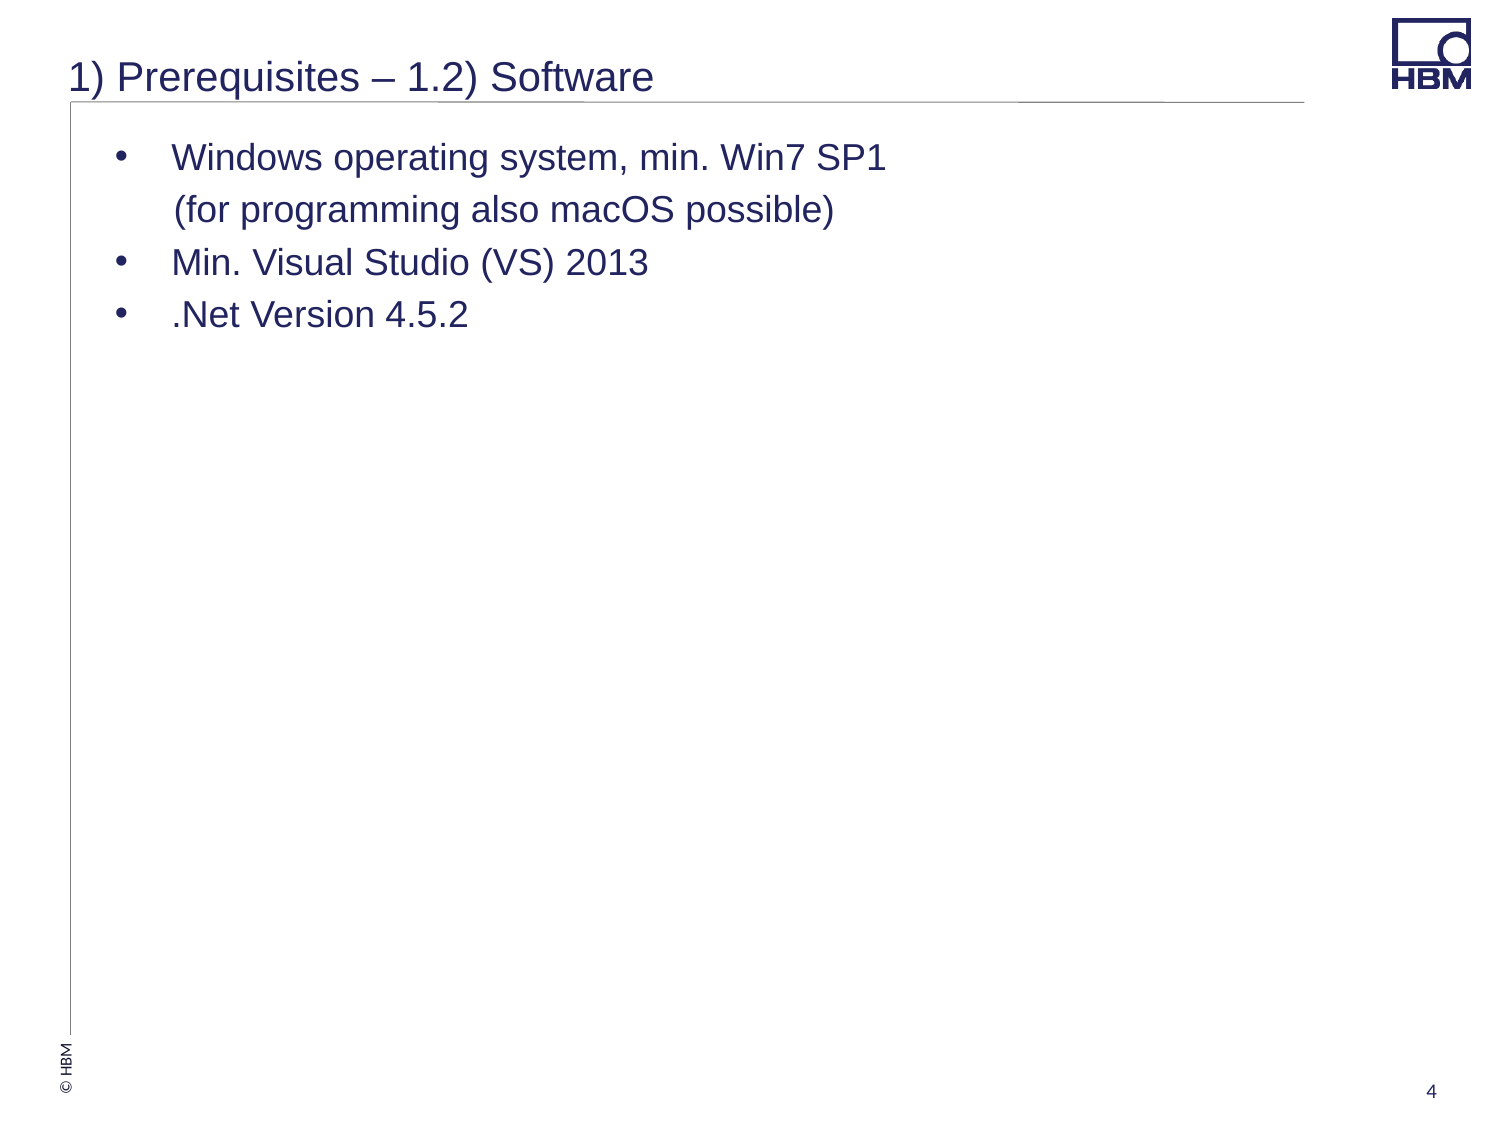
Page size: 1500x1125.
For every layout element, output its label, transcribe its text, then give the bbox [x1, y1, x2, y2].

list Windows operating system, min. Win7 SP1 (for programming also macOS possible) Min. Visual Studio (VS) 2013 .Net Version 4.5.2 [100, 125, 1306, 1035]
title 1) Prerequisites – 1.2) Software [53, 42, 1306, 100]
picture [1392, 18, 1471, 89]
slide_number 4 [1411, 1070, 1483, 1107]
